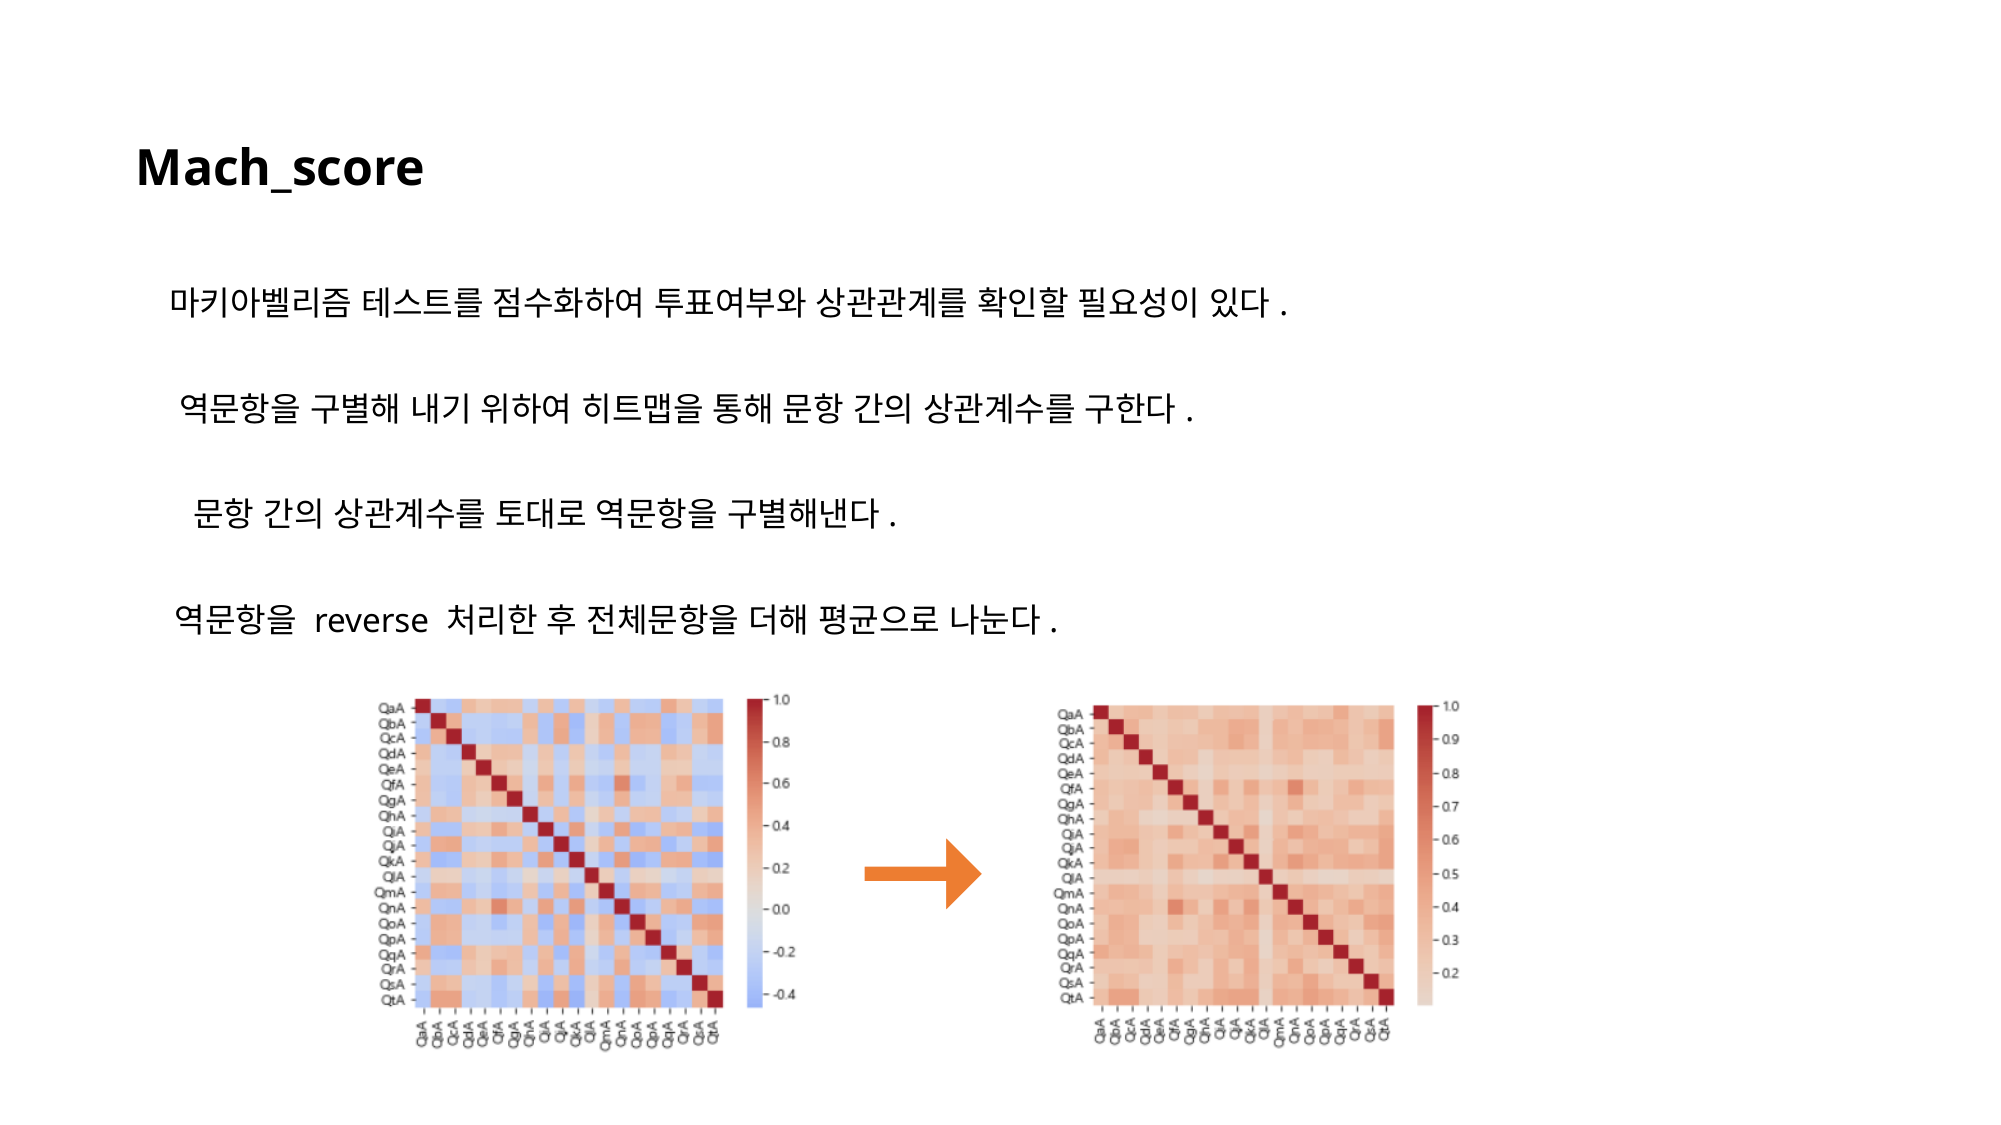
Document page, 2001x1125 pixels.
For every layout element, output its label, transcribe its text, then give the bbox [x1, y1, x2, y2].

text_box 문항 간의 상관계수를 토대로 역문항을 구별해낸다. [178, 486, 912, 541]
text_box 역문항을 reverse 처리한 후 전체문항을 더해 평균으로 나눈다. [160, 591, 1074, 647]
picture [1035, 688, 1485, 1059]
text_box 마키아벨리즘 테스트를 점수화하여 투표여부와 상관관계를 확인할 필요성이 있다. [154, 275, 1304, 330]
text_box [861, 830, 987, 918]
text_box Mach_score [121, 128, 440, 203]
picture [363, 681, 813, 1068]
text_box 역문항을 구별해 내기 위하여 히트맵을 통해 문항 간의 상관계수를 구한다. [164, 380, 1210, 436]
